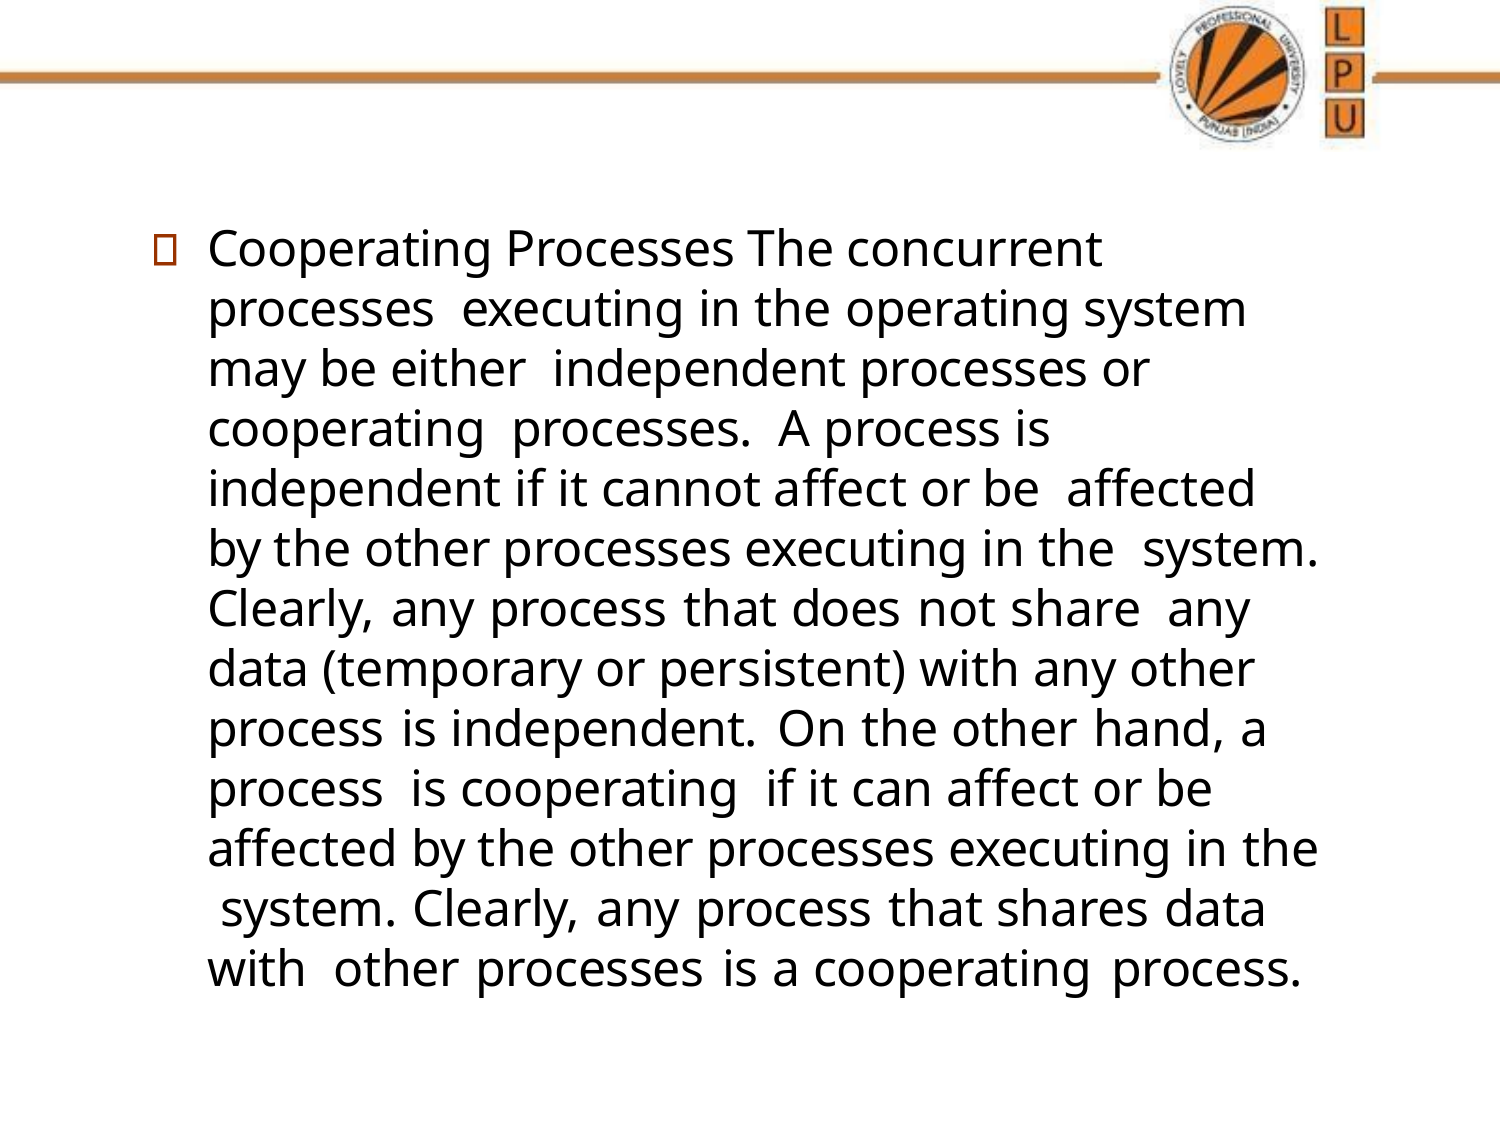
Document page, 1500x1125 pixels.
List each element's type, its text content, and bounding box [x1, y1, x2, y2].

picture [0, 0, 1500, 152]
picture [150, 216, 211, 278]
text_box Cooperating Processes The concurrent processes executing in the operating system may be either independent processes or cooperating processes. A process is independent if it cannot affect or be affected by the other processes executing in the system. Clearly, any process that does not share any data (temporary or persistent) with any other process is independent. On the other hand, a process is cooperating if it can affect or be affected by the other processes executing in the system. Clearly, any process that shares data with other processes is a cooperating process. [204, 214, 1324, 997]
